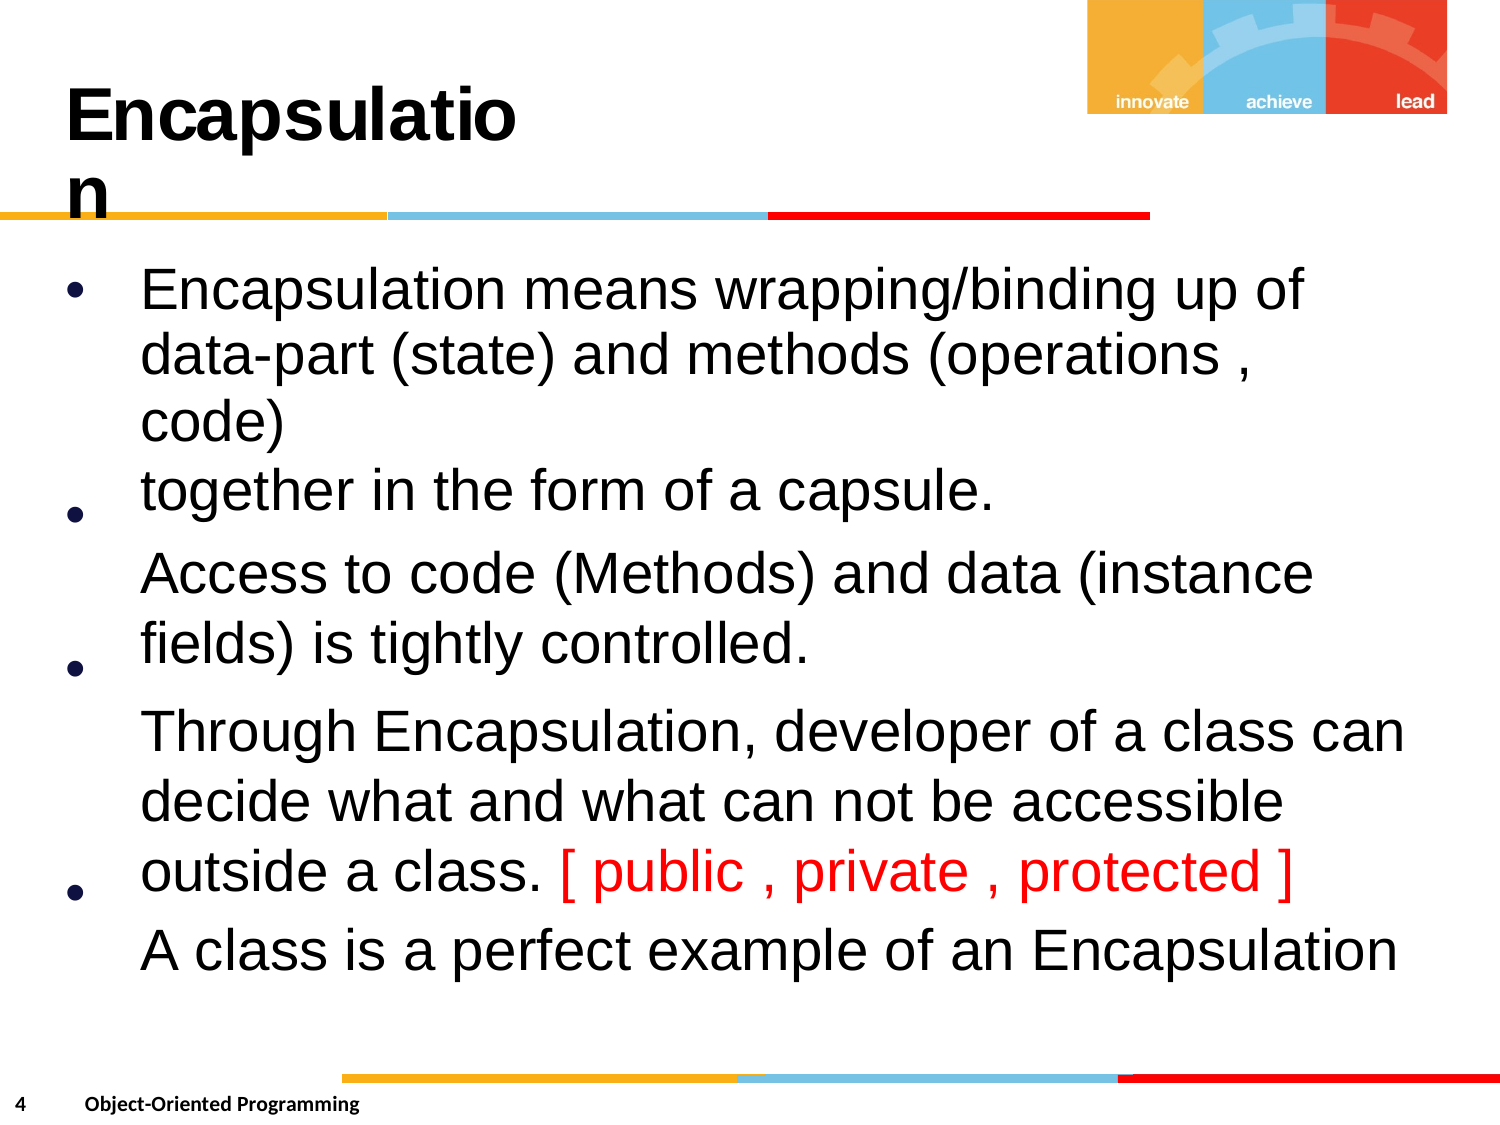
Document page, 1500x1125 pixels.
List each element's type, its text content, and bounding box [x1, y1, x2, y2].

text_box • [62, 638, 97, 701]
text_box • [62, 259, 97, 323]
text_box Encapsulation [62, 76, 553, 156]
text_box • [62, 484, 97, 547]
text_box Object-Oriented Programming [82, 1092, 405, 1122]
text_box • [62, 862, 97, 925]
text_box 4 [12, 1092, 34, 1122]
text_box Encapsulation means wrapping/binding up of data-part (state) and methods (operations , code) together in the form of a capsule. Access to code (Methods) and data (instance fields) is tightly controlled. Through Encapsulation, developer of a class can decide what and what can not be accessible outside a class. [ public , private , protected ] A class is a perfect example of an Encapsulation [137, 259, 1425, 925]
text_box [1087, 0, 1448, 114]
